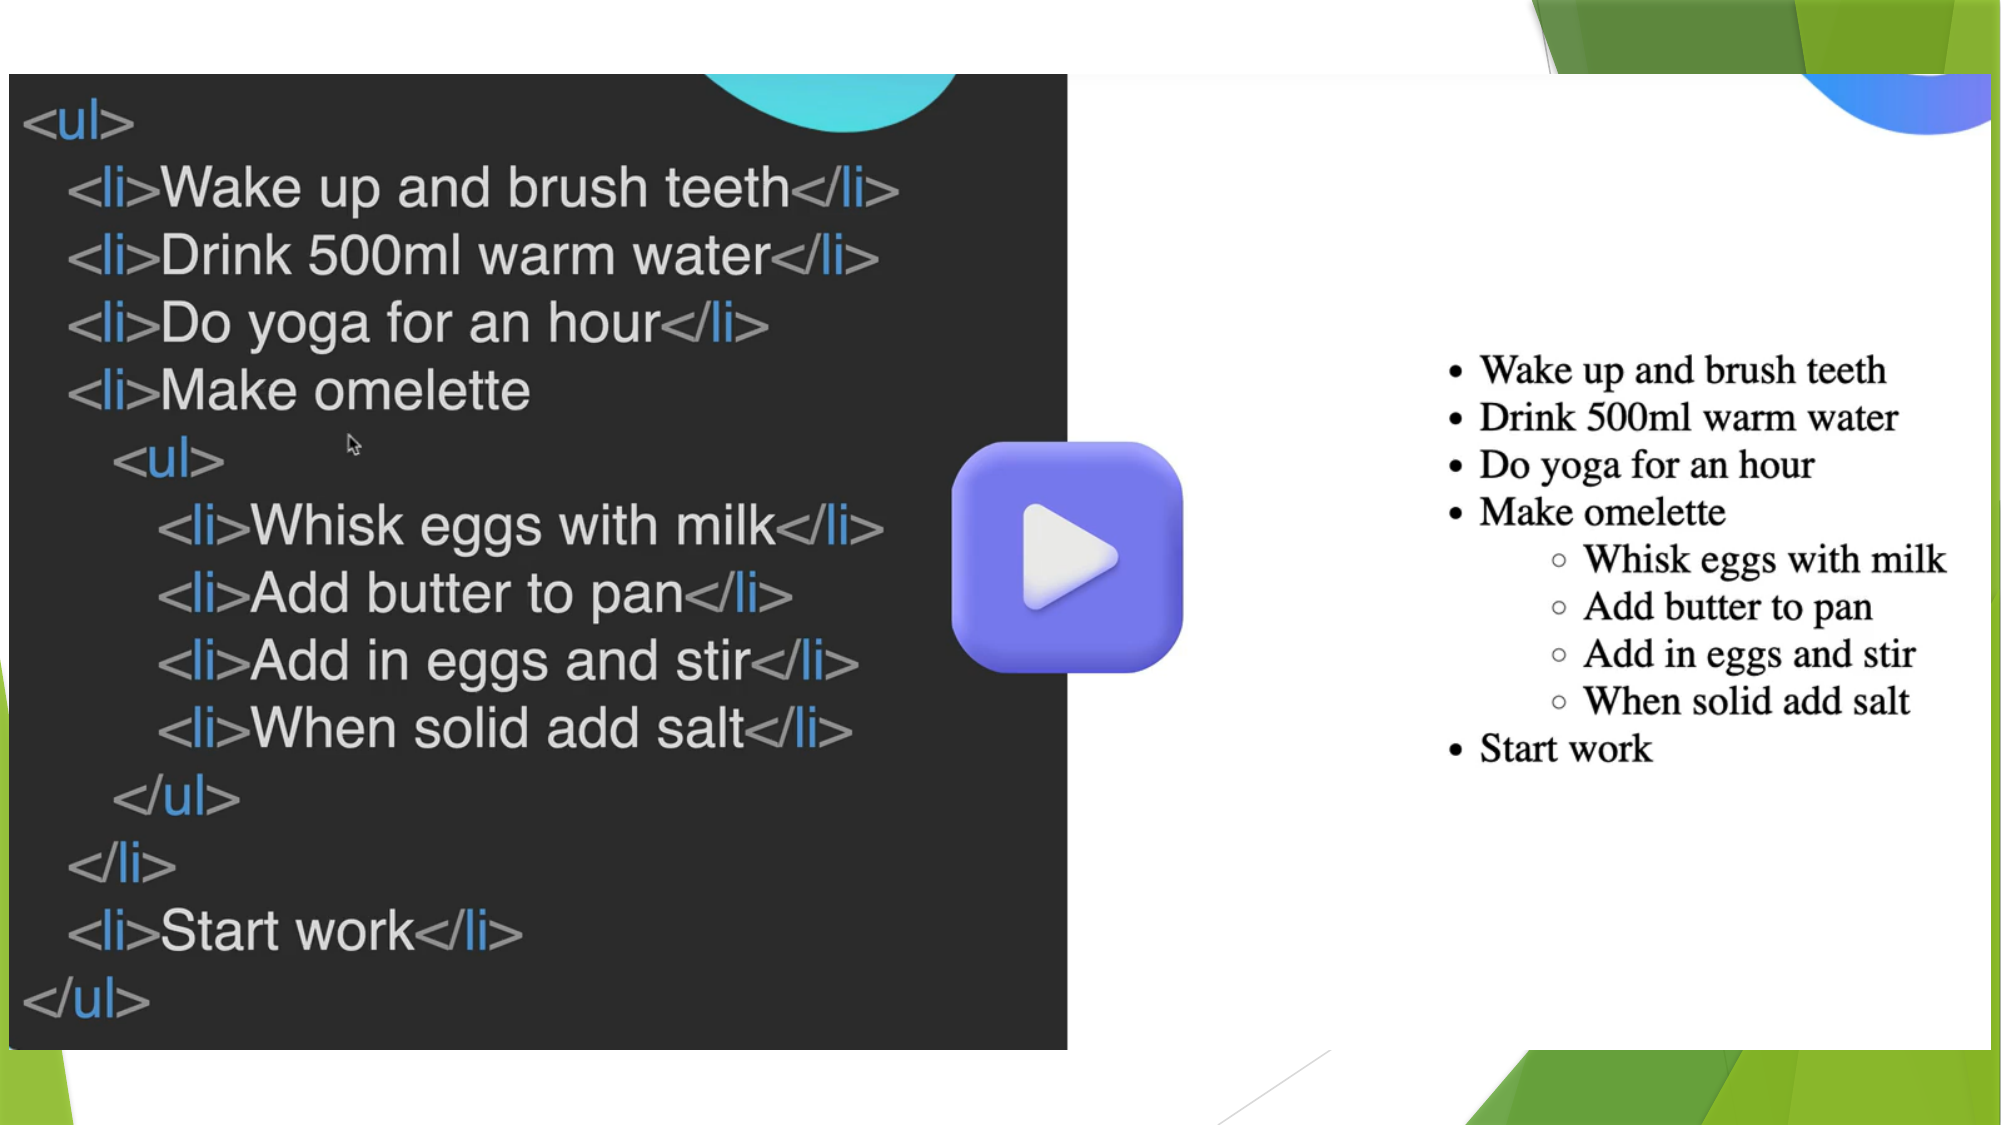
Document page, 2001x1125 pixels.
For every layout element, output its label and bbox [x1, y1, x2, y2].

picture [9, 74, 1991, 1051]
